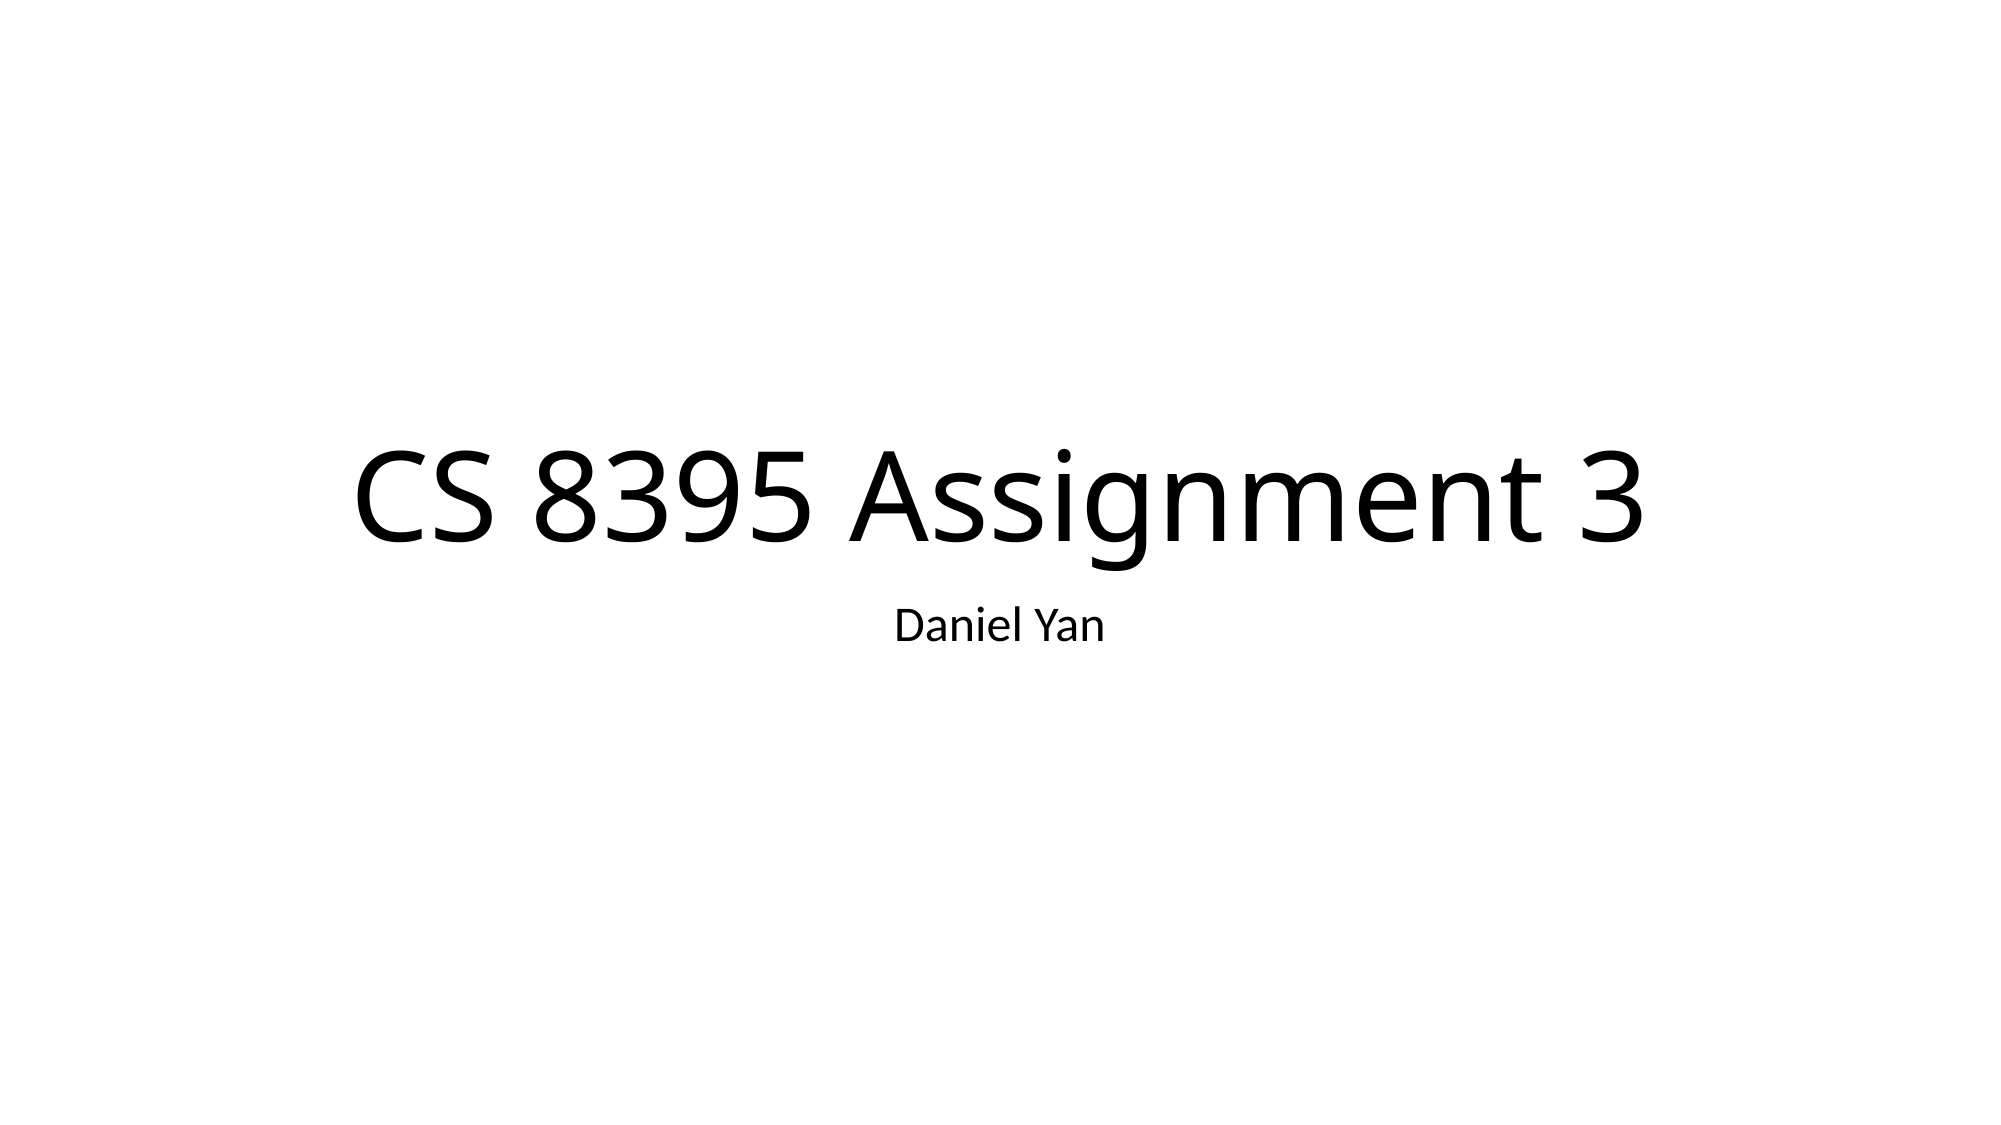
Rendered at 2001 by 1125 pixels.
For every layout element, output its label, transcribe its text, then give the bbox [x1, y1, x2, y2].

subtitle Daniel Yan [249, 590, 1750, 863]
title CS 8395 Assignment 3 [249, 184, 1750, 576]
